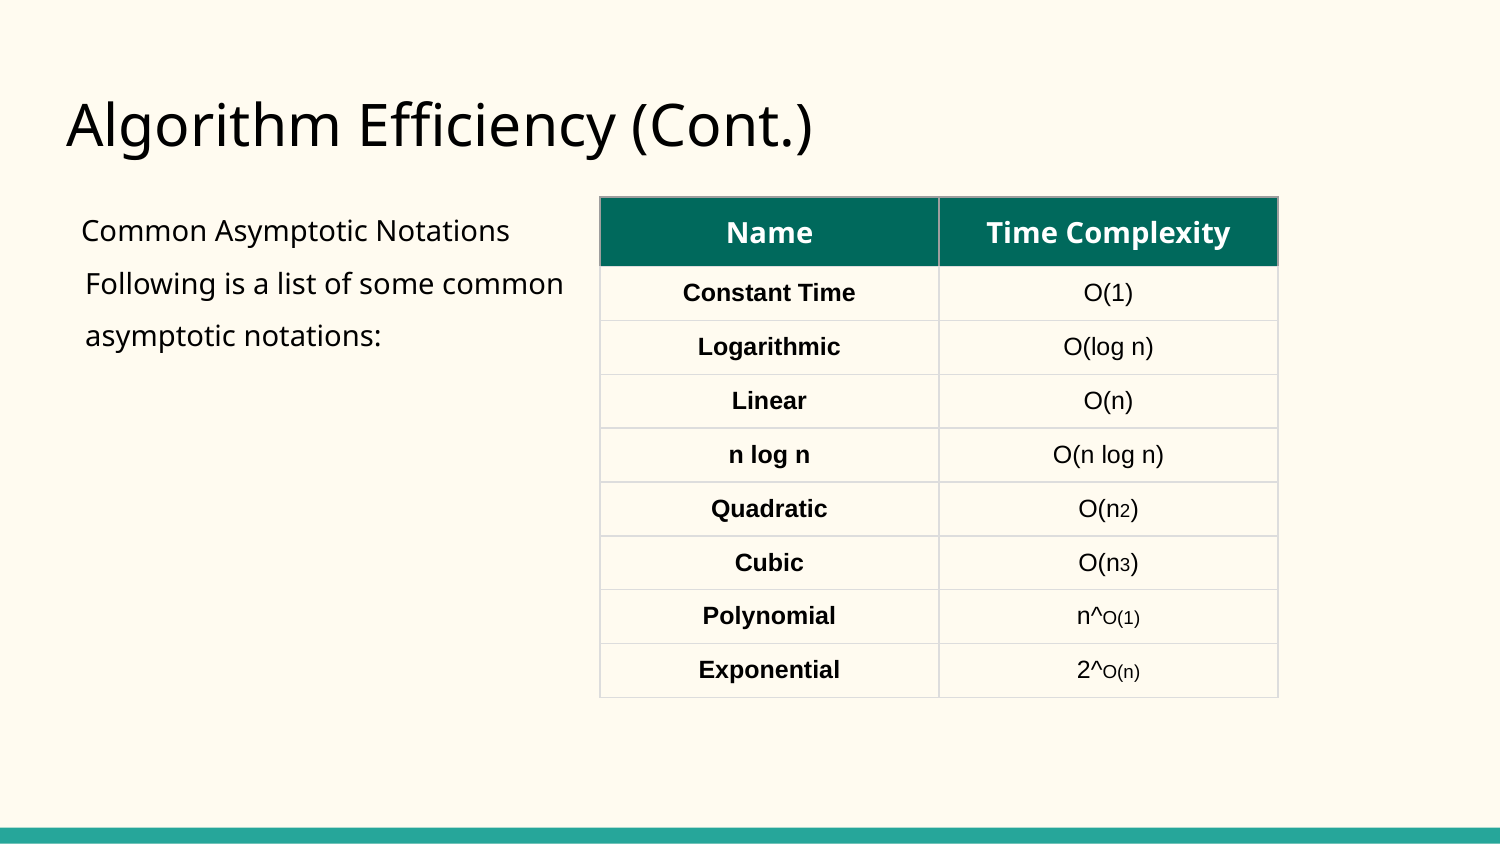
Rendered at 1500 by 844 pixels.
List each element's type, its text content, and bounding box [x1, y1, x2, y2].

table_cell n log n [601, 429, 938, 481]
table_cell Ο(1) [940, 267, 1277, 320]
table_cell Polynomial [601, 590, 938, 643]
table_cell Ο(log n) [940, 321, 1277, 374]
table_cell 2^Ο(n) [940, 644, 1277, 697]
table_cell Ο(n3) [940, 537, 1277, 589]
table_cell Ο(n2) [940, 483, 1277, 535]
table_cell Exponential [601, 644, 938, 697]
table_header Name [601, 198, 938, 266]
table_cell Cubic [601, 537, 938, 589]
table_cell Constant Time [601, 267, 938, 320]
table_cell Quadratic [601, 483, 938, 535]
title Algorithm Efficiency (Cont.) [51, 72, 1449, 174]
table_cell Logarithmic [601, 321, 938, 374]
table_header Time Complexity [940, 198, 1277, 266]
table_cell Ο(n) [940, 375, 1277, 427]
table_cell Ο(n log n) [940, 429, 1277, 481]
list Common Asymptotic Notations Following is a list of some common asymptotic notations: [66, 192, 1464, 750]
table_cell Linear [601, 375, 938, 427]
table_cell n^Ο(1) [940, 590, 1277, 643]
